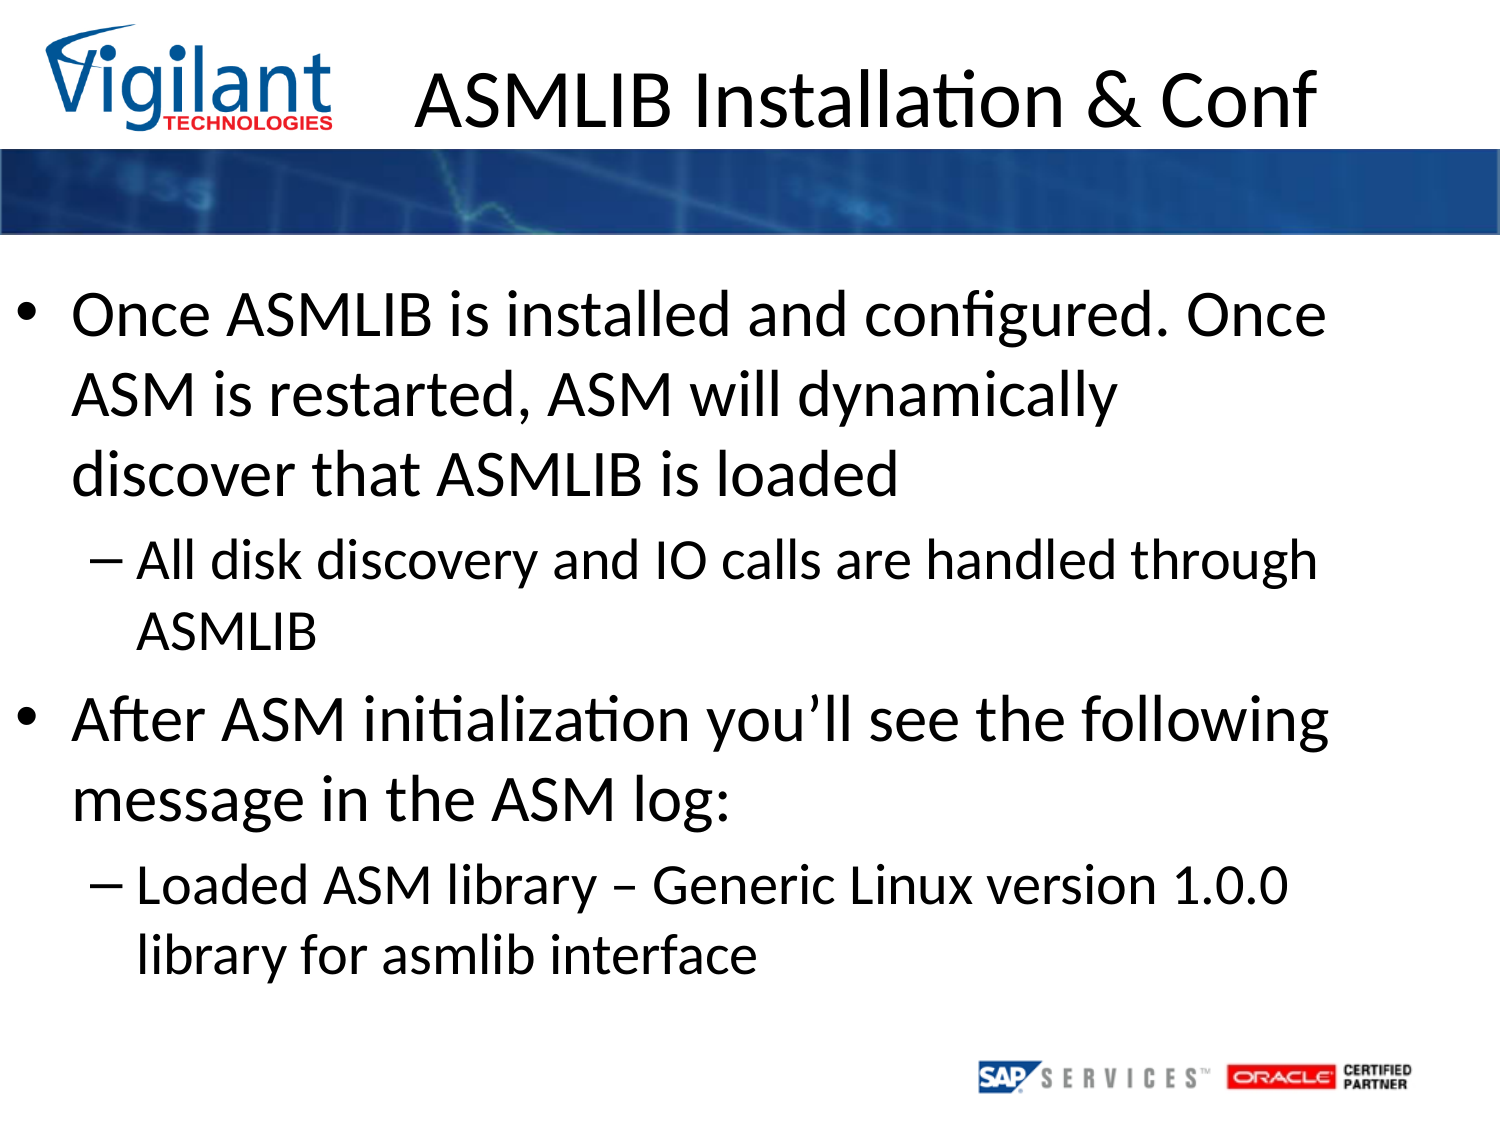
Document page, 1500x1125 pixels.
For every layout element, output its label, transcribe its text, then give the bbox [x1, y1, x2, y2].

picture [42, 24, 338, 132]
list Once ASMLIB is installed and configured. Once ASM is restarted, ASM will dynamically discover that ASMLIB is loaded All disk discovery and IO calls are handled through ASMLIB After ASM initialization you’ll see the following message in the ASM log: Loaded ASM library – Generic Linux version 1.0.0 library for asmlib interface [0, 262, 1351, 1006]
picture [975, 1057, 1213, 1096]
title ASMLIB Installation & Conf [399, 0, 1363, 188]
picture [1224, 1062, 1416, 1094]
picture [0, 149, 1500, 235]
